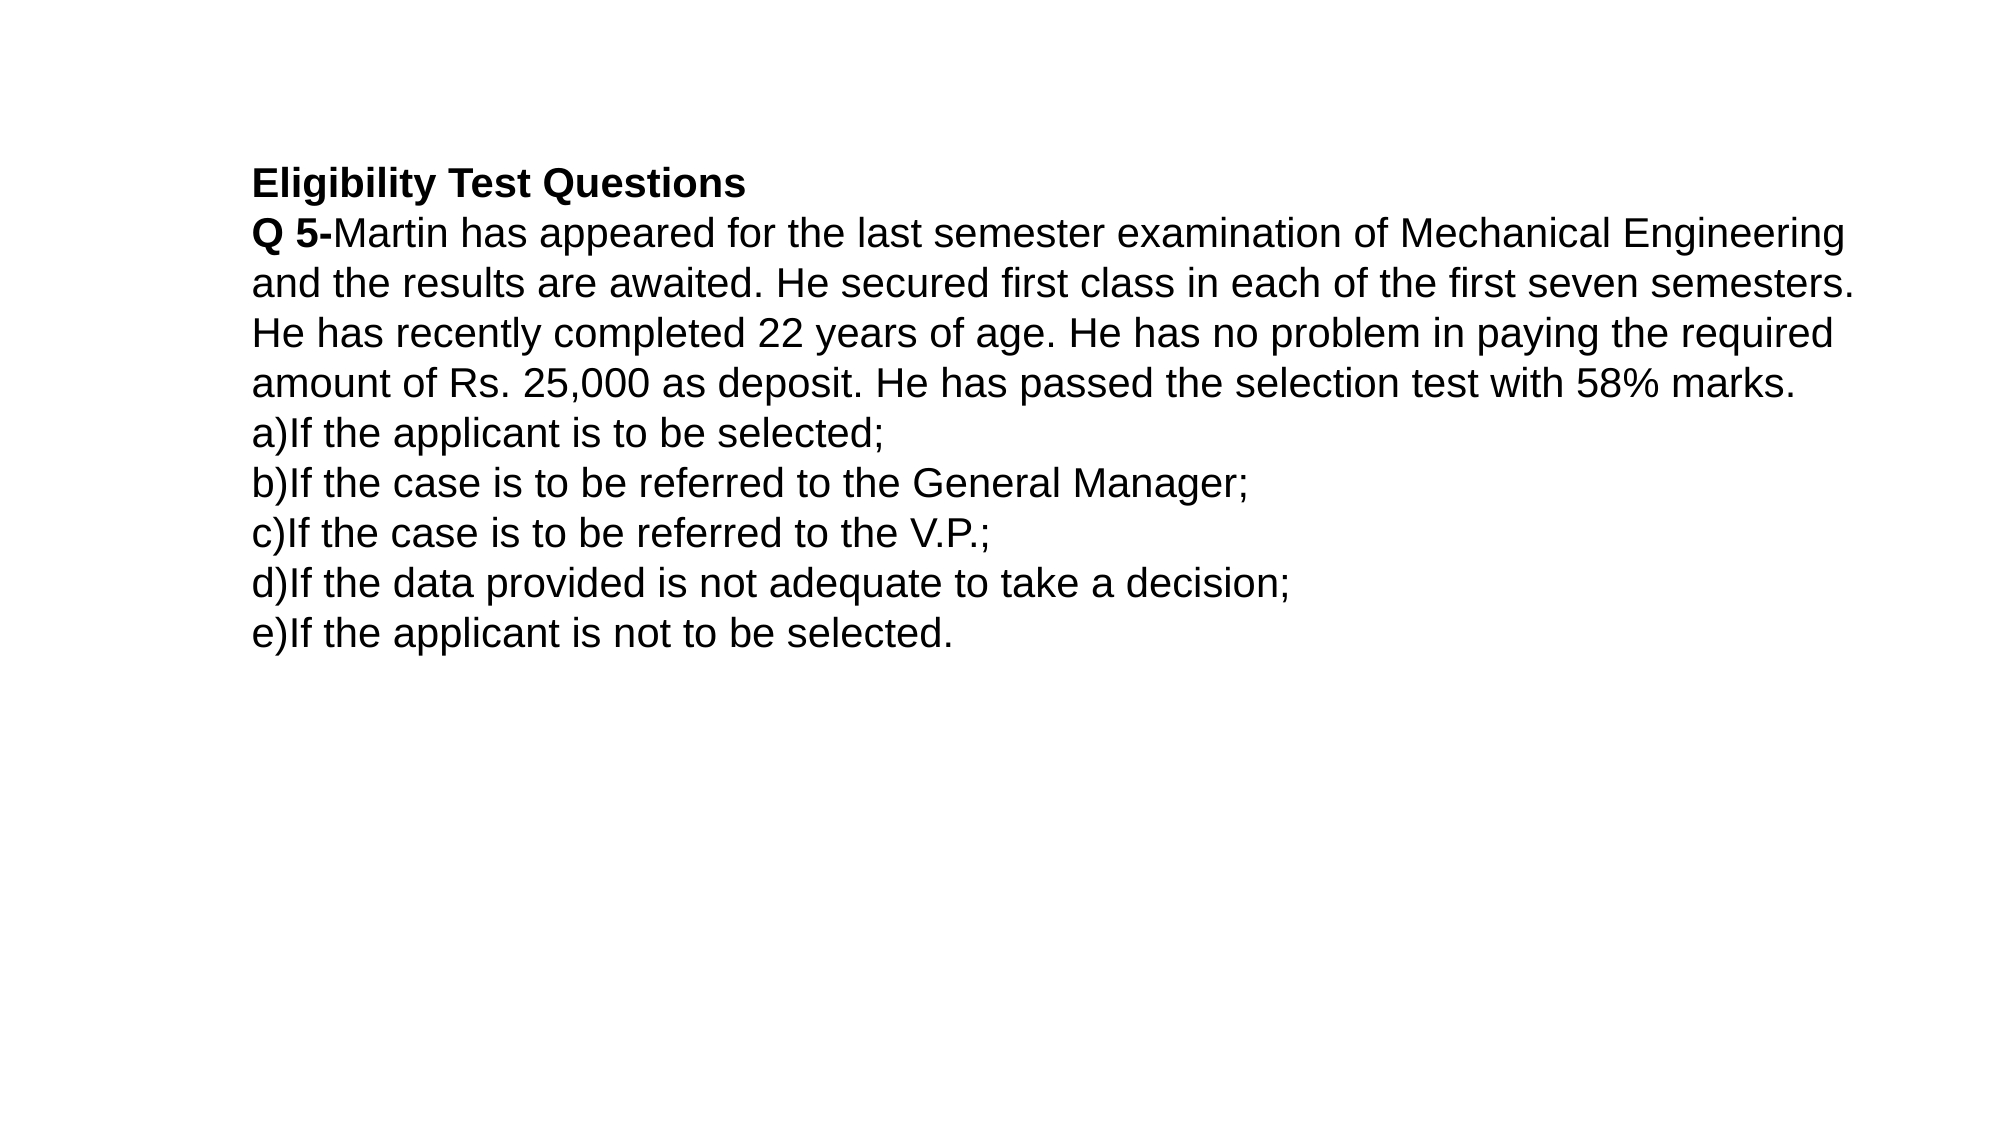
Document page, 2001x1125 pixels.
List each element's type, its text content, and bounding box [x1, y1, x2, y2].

text_box Eligibility Test Questions Q 5-Martin has appeared for the last semester examination of Mechanical Engineering and the results are awaited. He secured first class in each of the first seven semesters. He has recently completed 22 years of age. He has no problem in paying the required amount of Rs. 25,000 as deposit. He has passed the selection test with 58% marks. a)If the applicant is to be selected; b)If the case is to be referred to the General Manager; c)If the case is to be referred to the V.P.; d)If the data provided is not adequate to take a decision; e)If the applicant is not to be selected. [236, 148, 1875, 1044]
